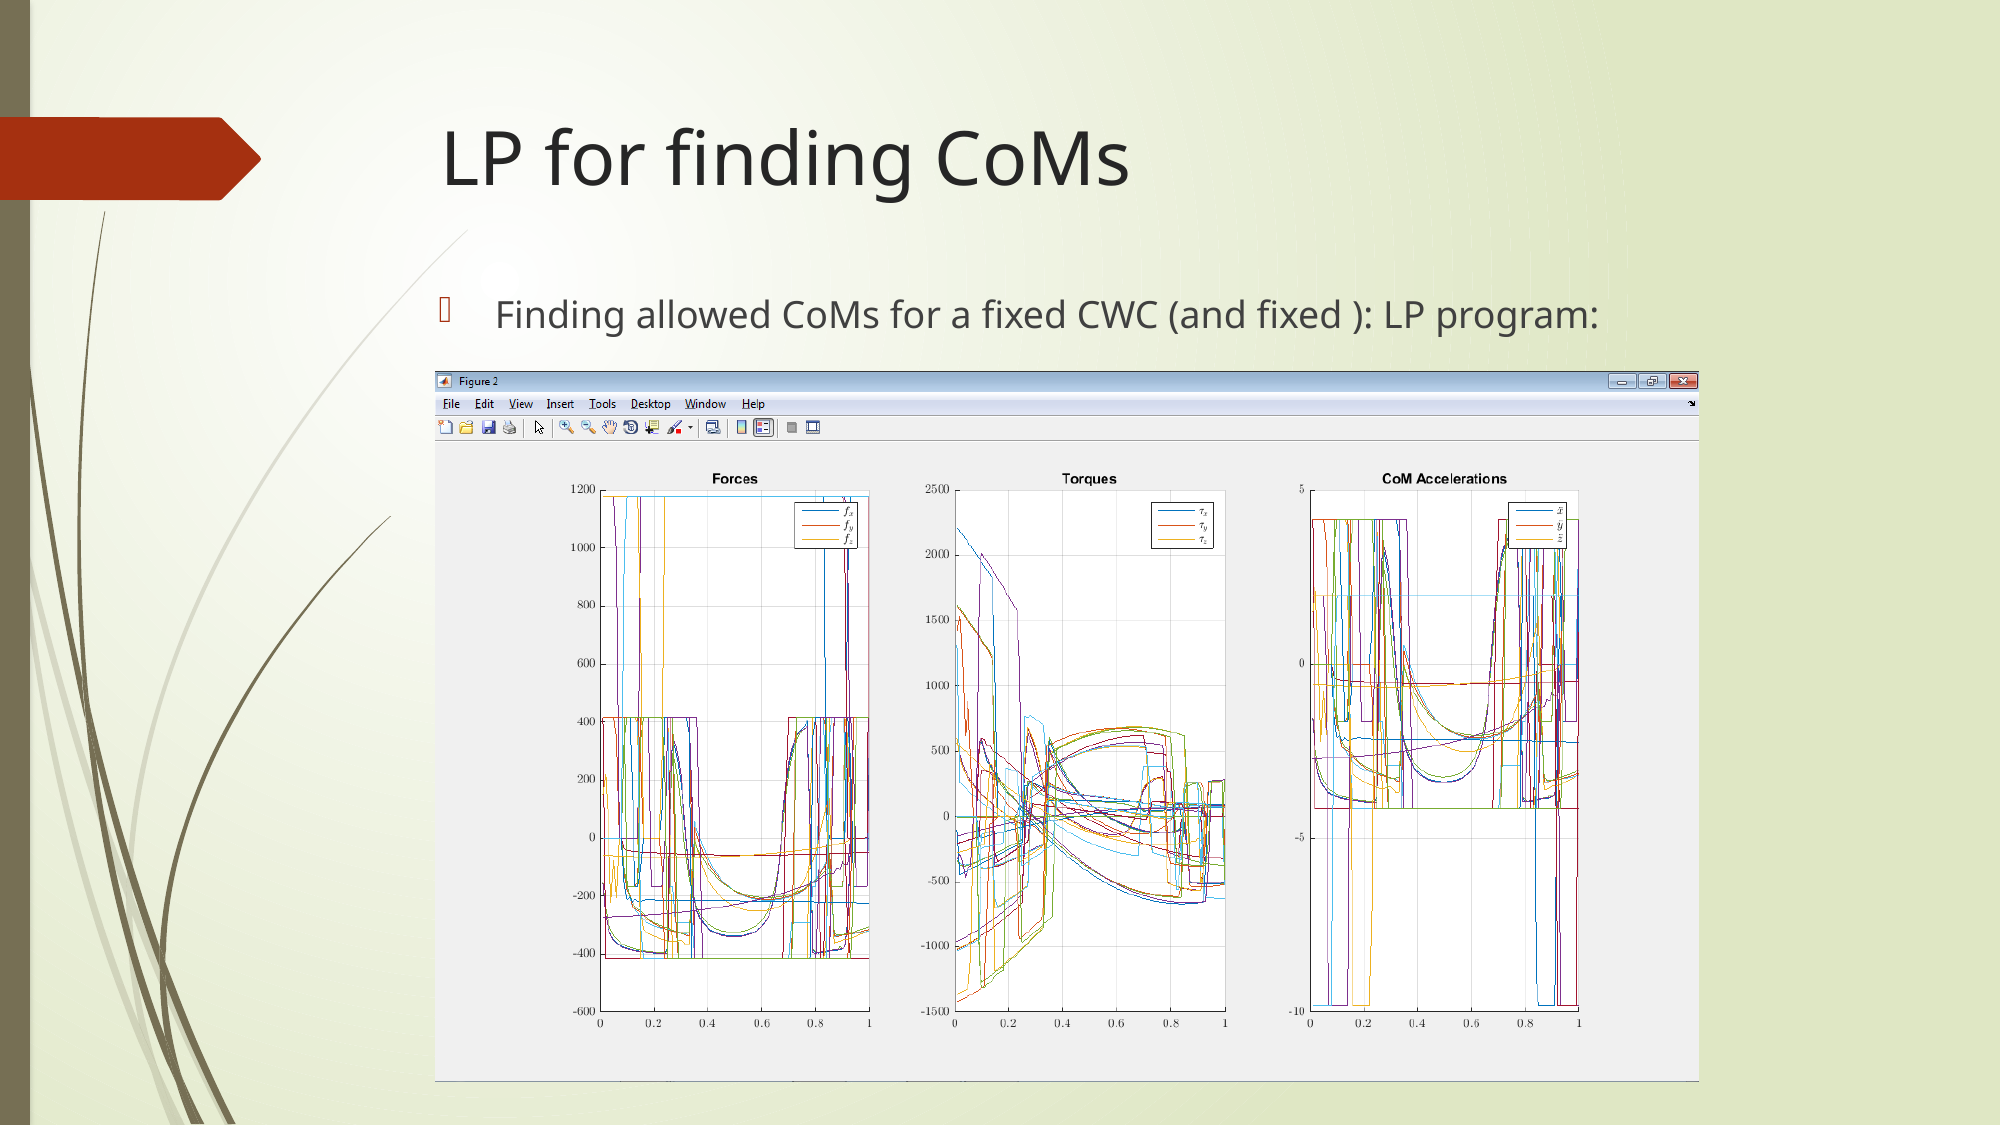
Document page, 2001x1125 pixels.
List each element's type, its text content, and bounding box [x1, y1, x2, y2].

title LP for finding CoMs [425, 102, 1888, 313]
picture [435, 371, 1700, 1082]
